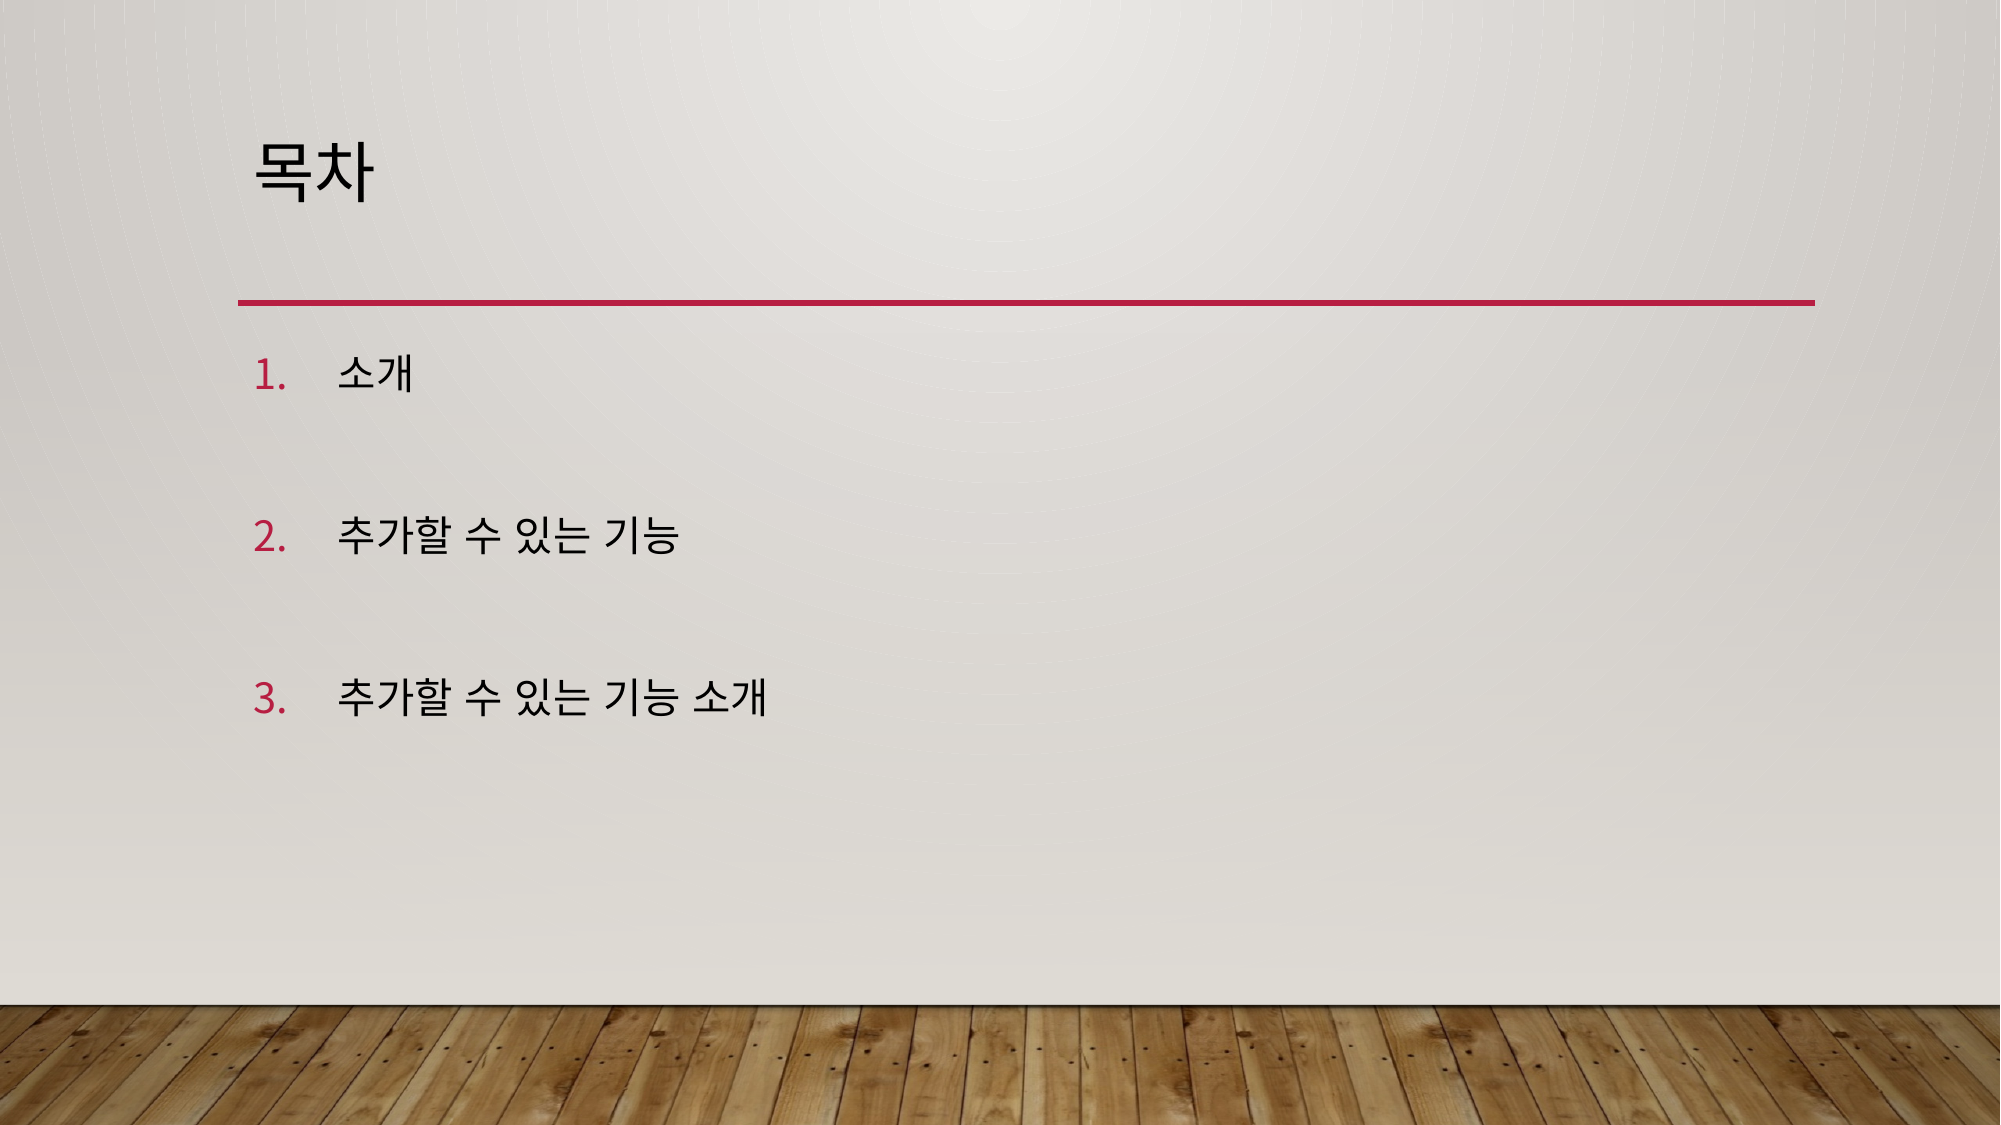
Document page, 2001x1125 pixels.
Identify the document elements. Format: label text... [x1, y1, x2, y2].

list 소개 추가할 수 있는 기능 추가할 수 있는 기능 소개 [238, 330, 1814, 897]
picture [0, 1005, 2000, 1125]
title 목차 [238, 131, 1814, 305]
